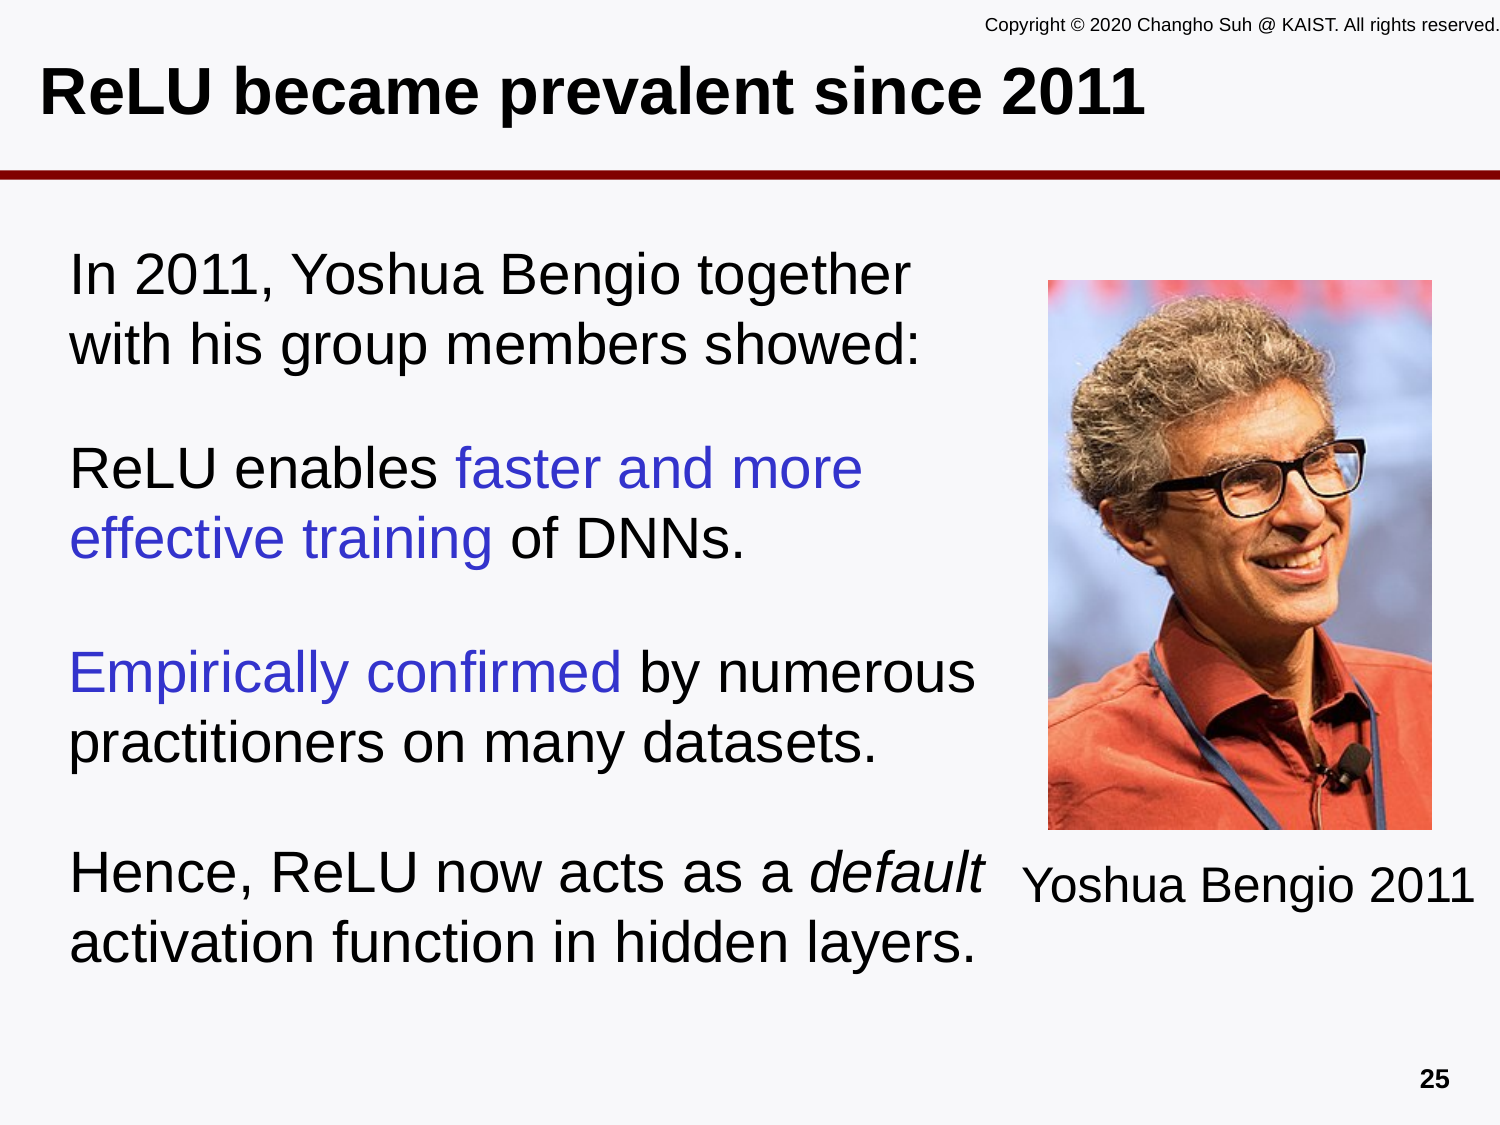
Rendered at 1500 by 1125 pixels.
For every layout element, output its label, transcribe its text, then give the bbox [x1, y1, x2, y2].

text_box Empirically confirmed by numerous practitioners on many datasets. [53, 626, 1043, 780]
picture [1048, 280, 1432, 830]
text_box Hence, ReLU now acts as a default activation function in hidden layers. [54, 826, 1050, 994]
title ReLU became prevalent since 2011 [24, 24, 1459, 150]
slide_number 24 [1113, 1053, 1464, 1095]
text_box Yoshua Bengio 2011 [1050, 845, 1499, 913]
text_box ReLU enables faster and more effective training of DNNs. [54, 422, 1023, 581]
text_box In 2011, Yoshua Bengio together with his group members showed: [54, 228, 1008, 395]
